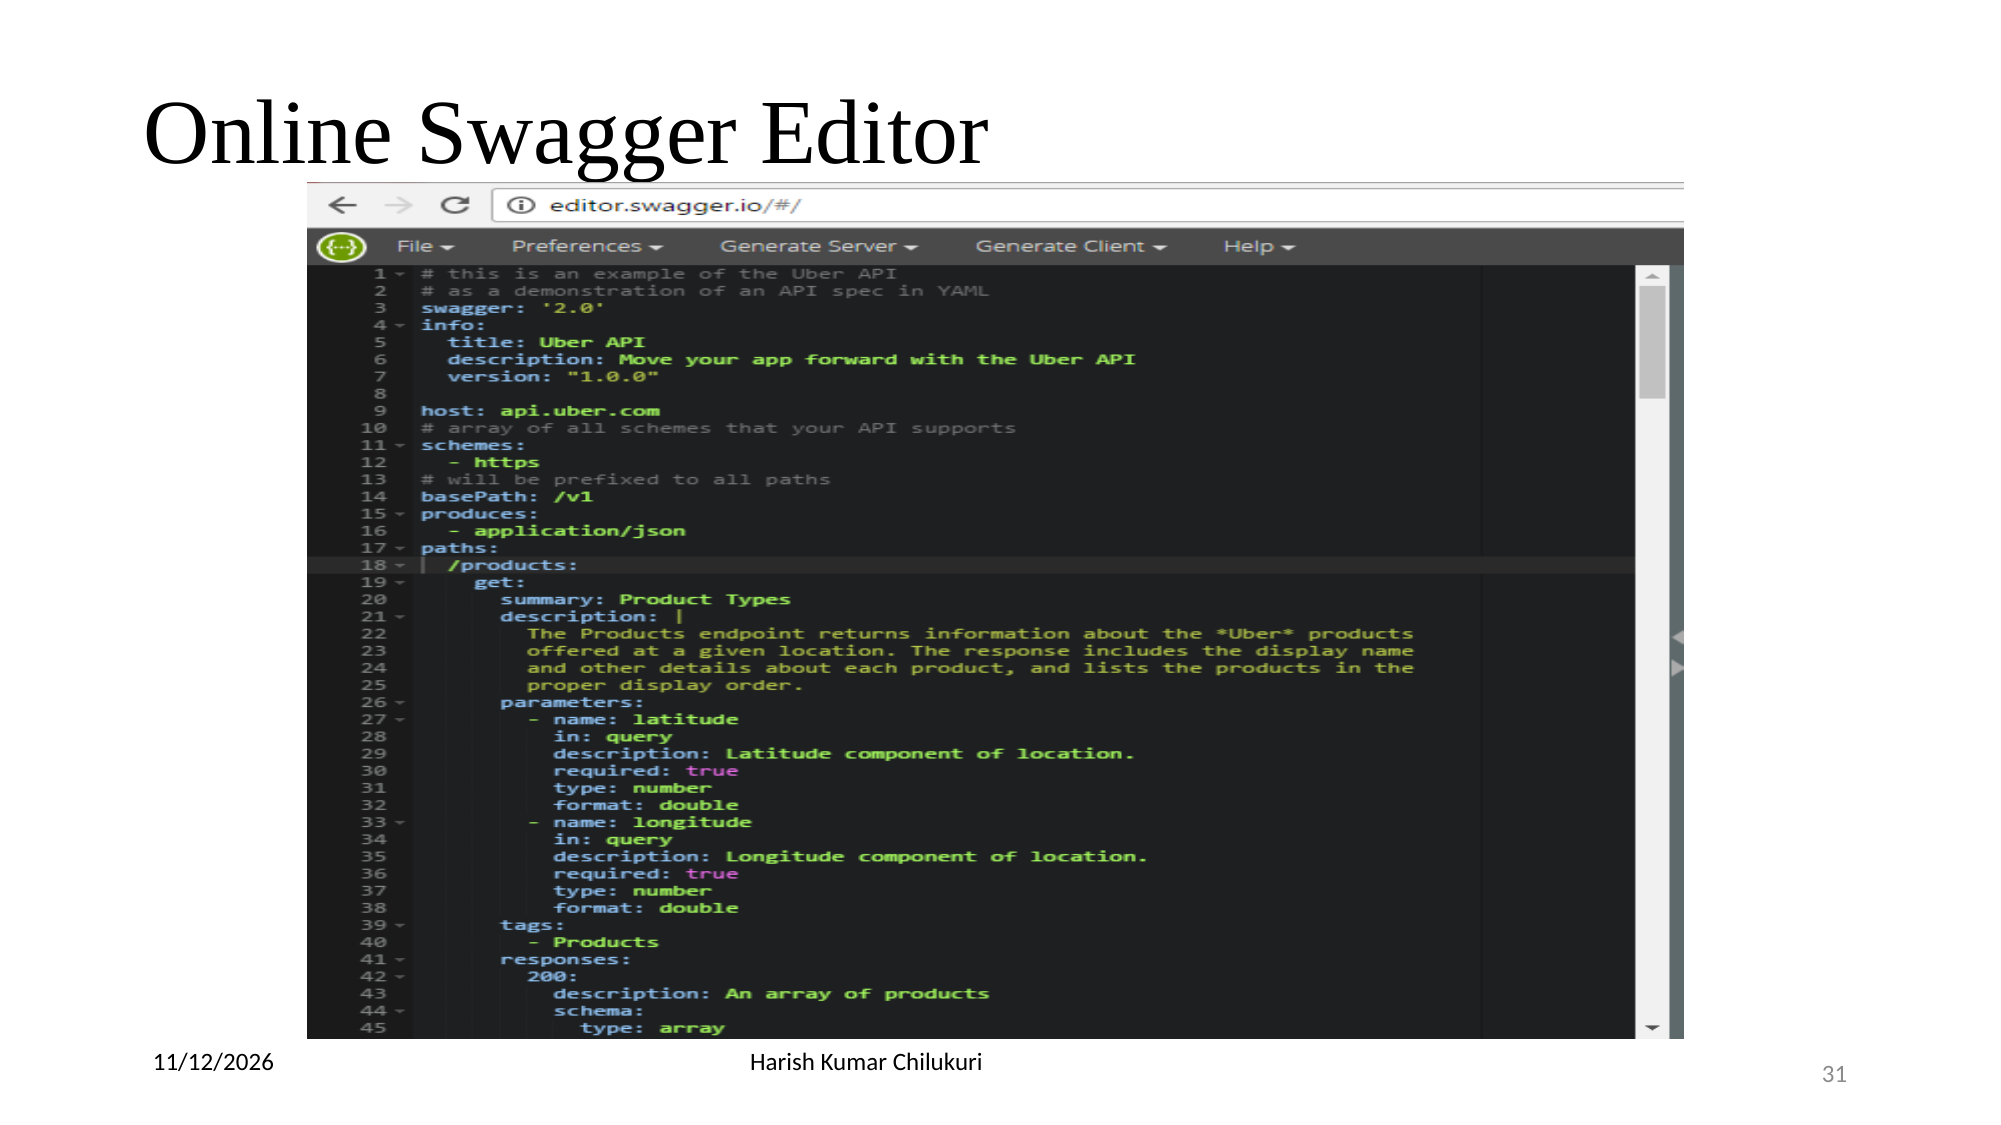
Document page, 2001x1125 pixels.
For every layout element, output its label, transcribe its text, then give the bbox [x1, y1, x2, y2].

title Online Swagger Editor [128, 59, 1863, 209]
text_box Harish Kumar Chilukuri [735, 1039, 1117, 1084]
slide_number 31 [1412, 1042, 1863, 1103]
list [307, 182, 1684, 1039]
text_box 11/10/2016 [138, 1038, 290, 1084]
